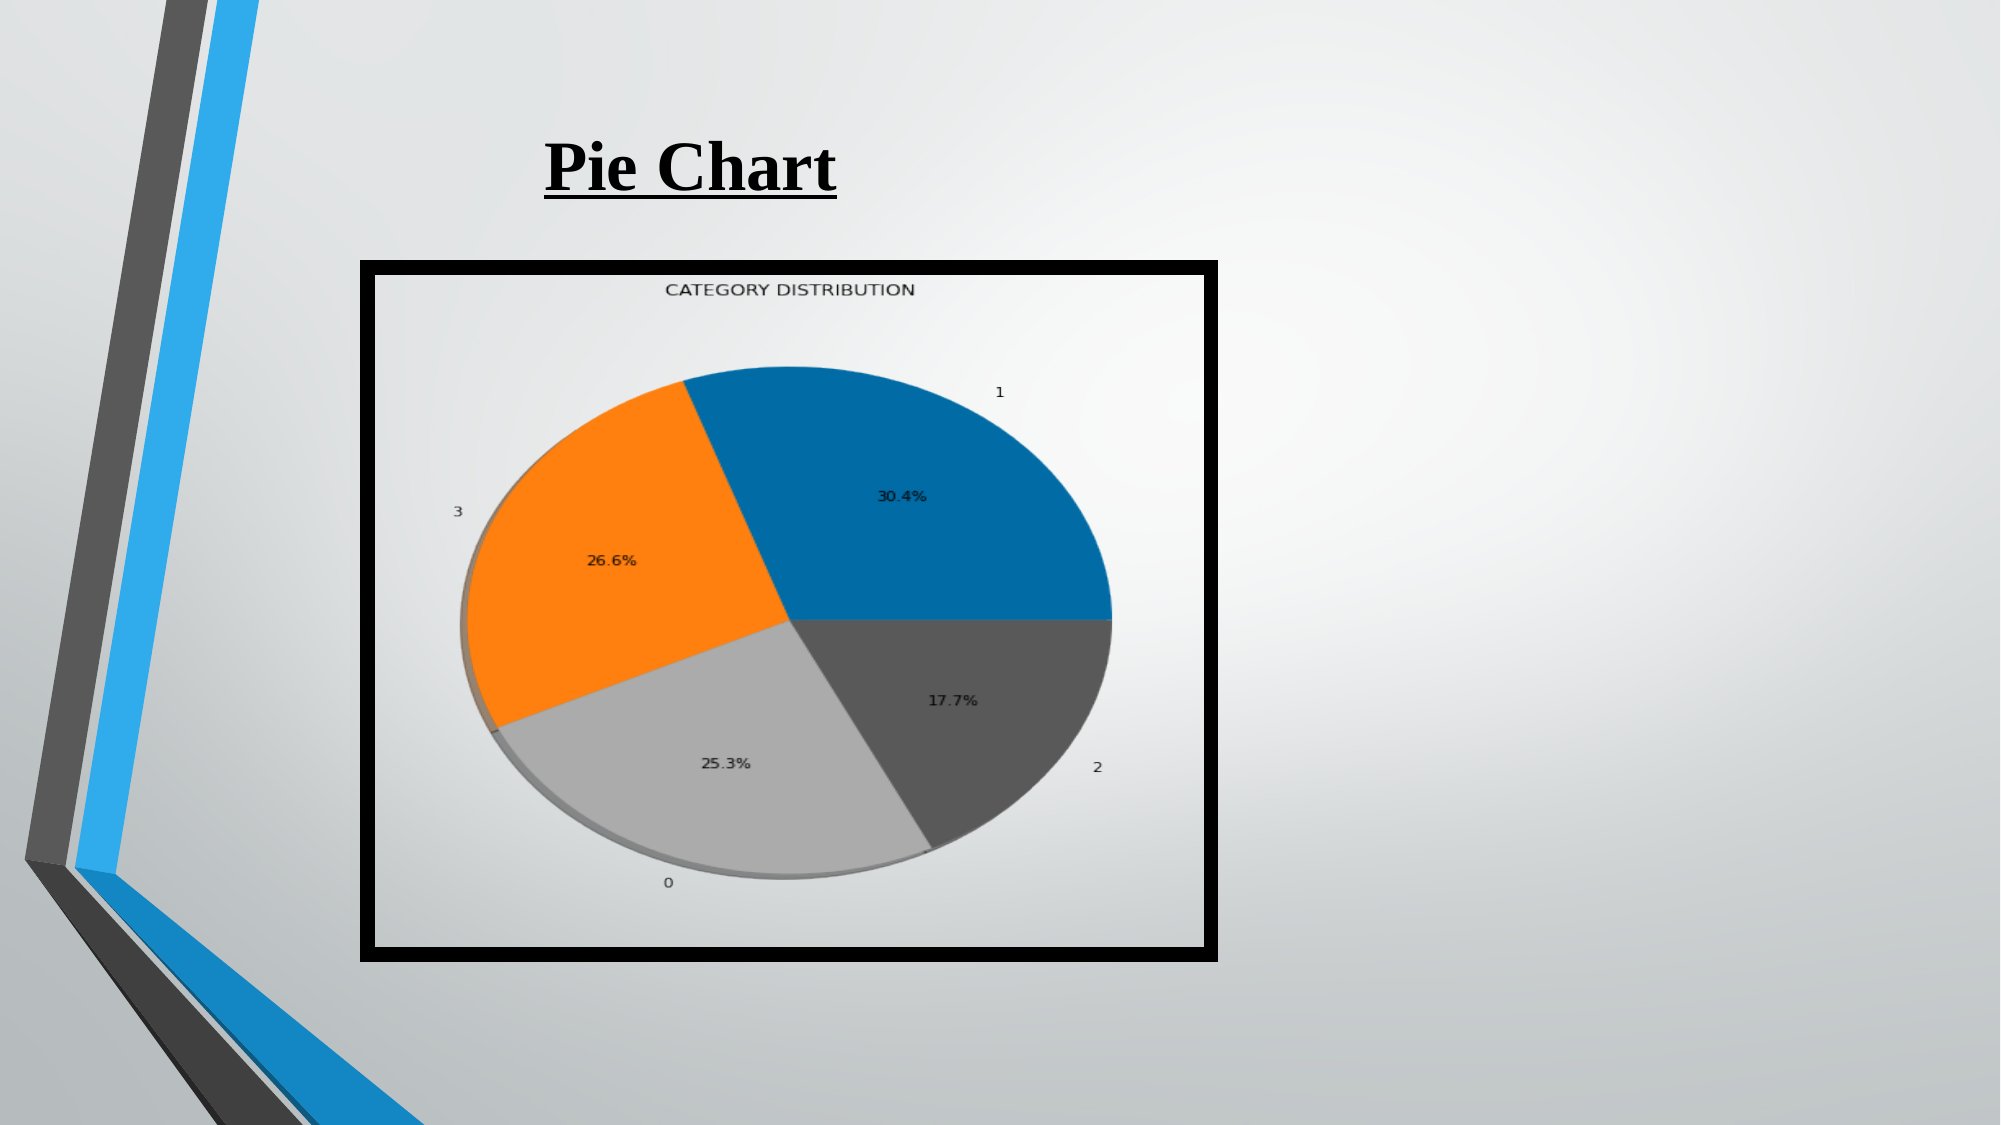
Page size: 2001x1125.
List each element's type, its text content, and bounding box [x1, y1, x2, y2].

title Pie Chart [337, 112, 1044, 213]
picture [374, 274, 1204, 948]
